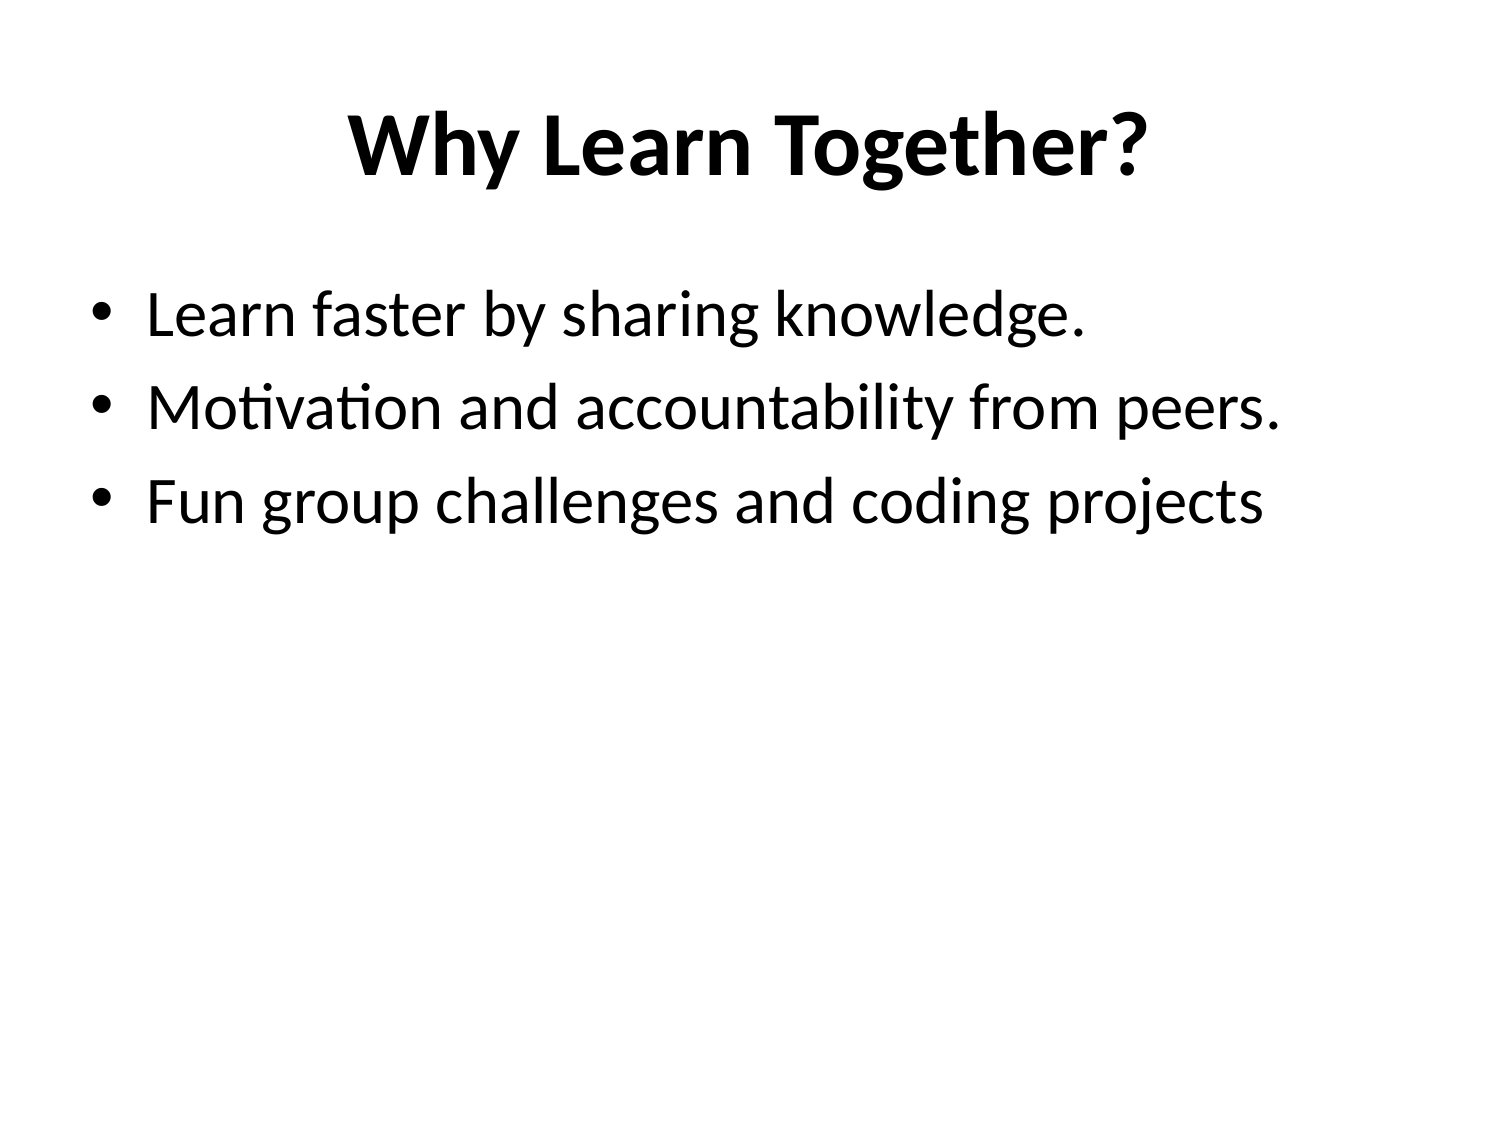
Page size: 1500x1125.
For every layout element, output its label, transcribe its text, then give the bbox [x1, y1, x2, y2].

title Why Learn Together? [75, 45, 1425, 233]
list Learn faster by sharing knowledge. Motivation and accountability from peers. Fun group challenges and coding projects [75, 262, 1425, 1005]
